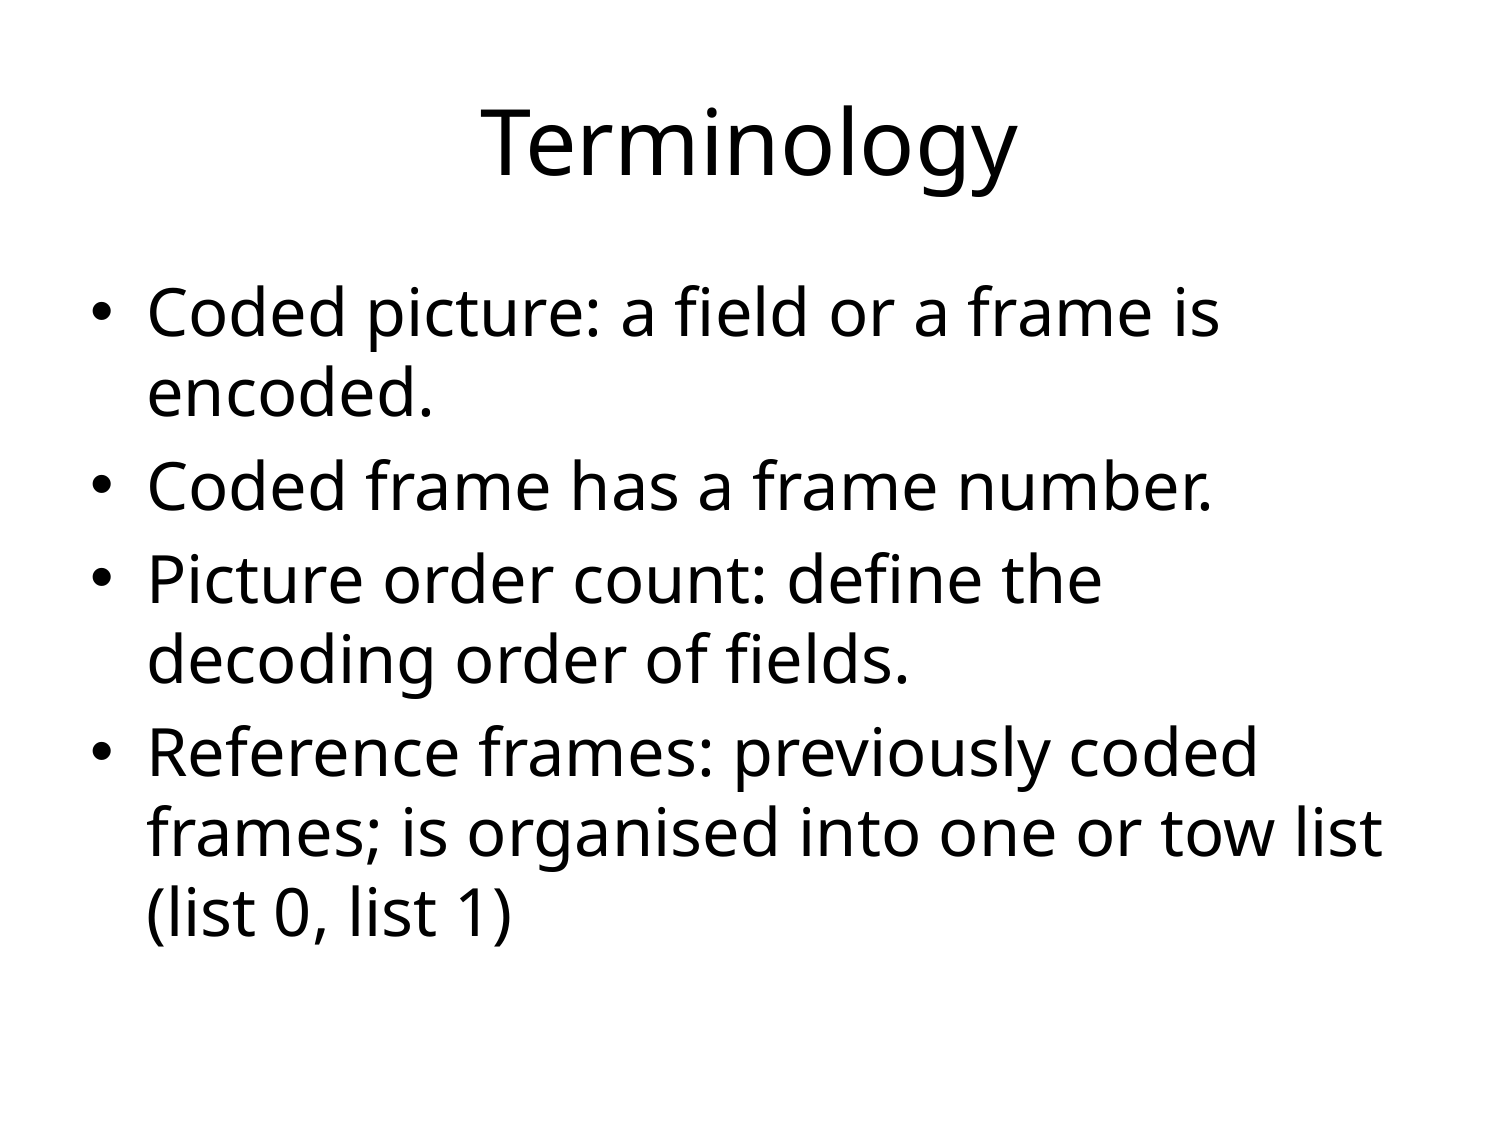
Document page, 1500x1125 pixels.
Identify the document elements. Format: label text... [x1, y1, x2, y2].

list Coded picture: a field or a frame is encoded. Coded frame has a frame number. Picture order count: define the decoding order of fields. Reference frames: previously coded frames; is organised into one or tow list (list 0, list 1) [75, 262, 1425, 1005]
title Terminology [75, 45, 1425, 233]
